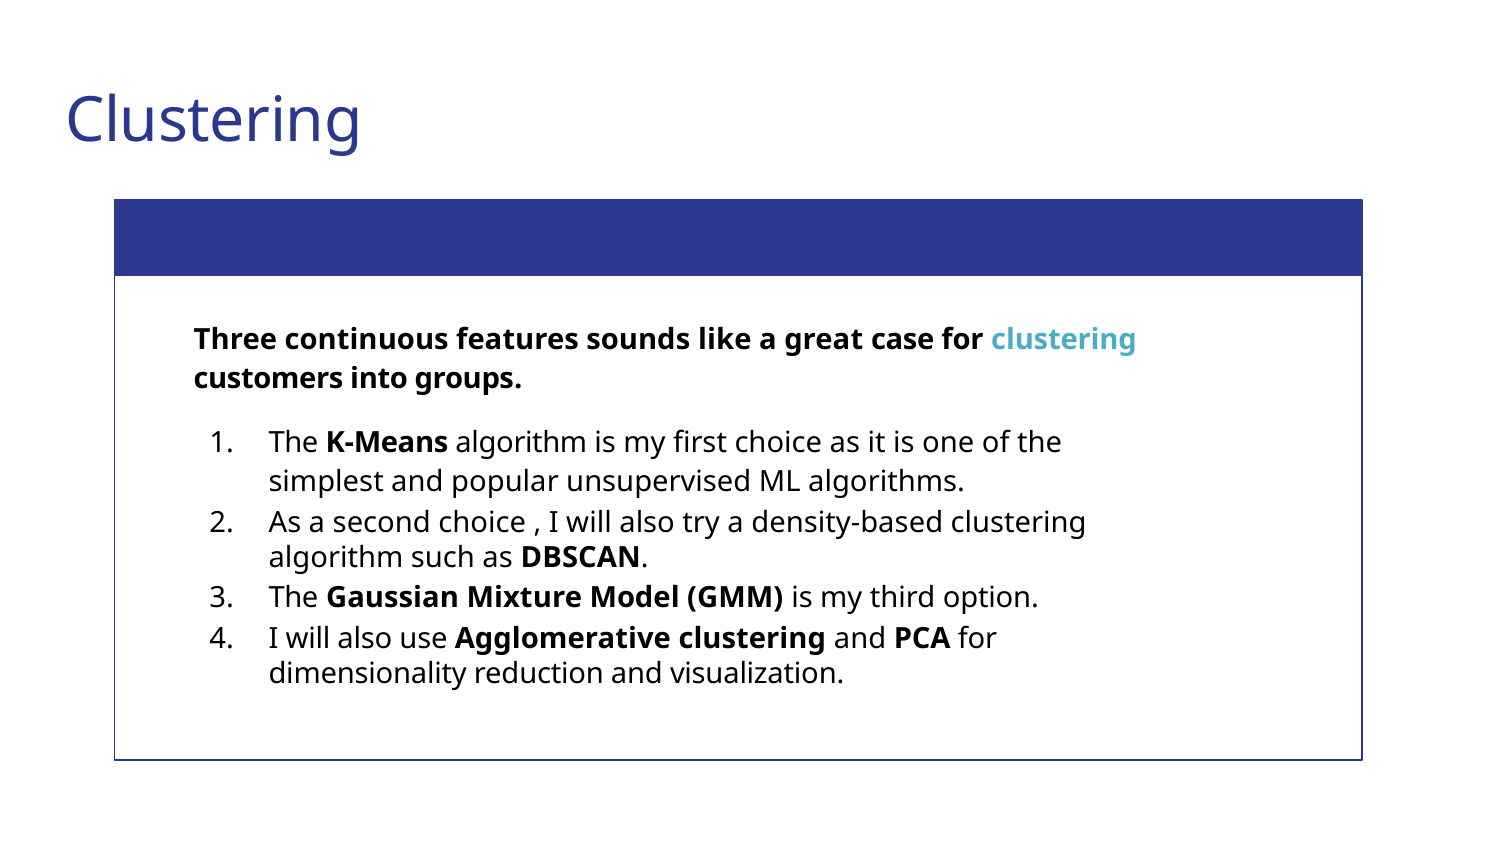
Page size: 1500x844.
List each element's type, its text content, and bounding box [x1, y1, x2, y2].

title Clustering [63, 76, 1425, 220]
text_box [113, 198, 1363, 762]
